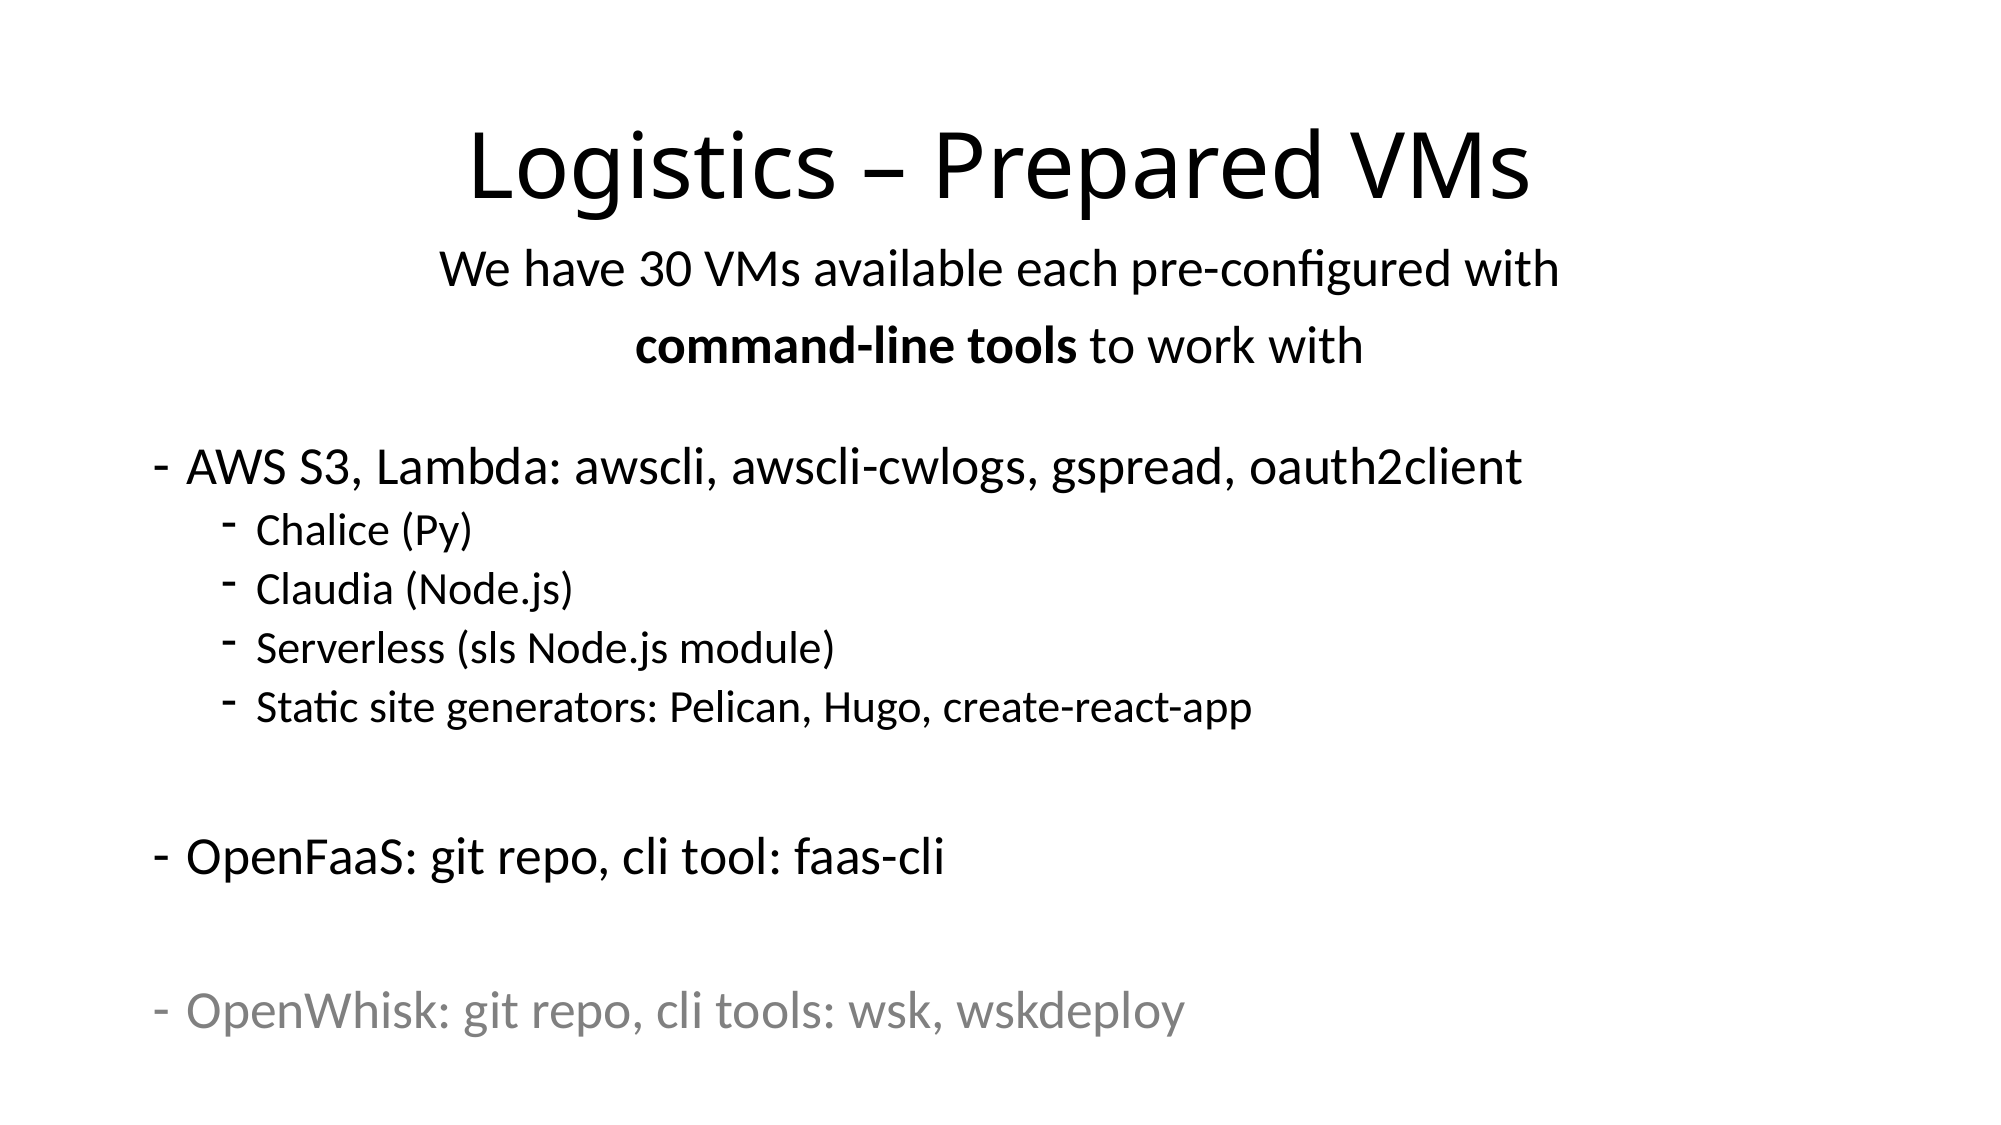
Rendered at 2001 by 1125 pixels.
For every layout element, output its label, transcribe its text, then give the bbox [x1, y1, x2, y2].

list We have 30 VMs available each pre-configured with command-line tools to work with AWS S3, Lambda: awscli, awscli-cwlogs, gspread, oauth2client Chalice (Py) Claudia (Node.js) Serverless (sls Node.js module) Static site generators: Pelican, Hugo, create-react-app OpenFaaS: git repo, cli tool: faas-cli OpenWhisk: git repo, cli tools: wsk, wskdeploy [137, 232, 1863, 1054]
title Logistics – Prepared VMs [137, 59, 1863, 232]
